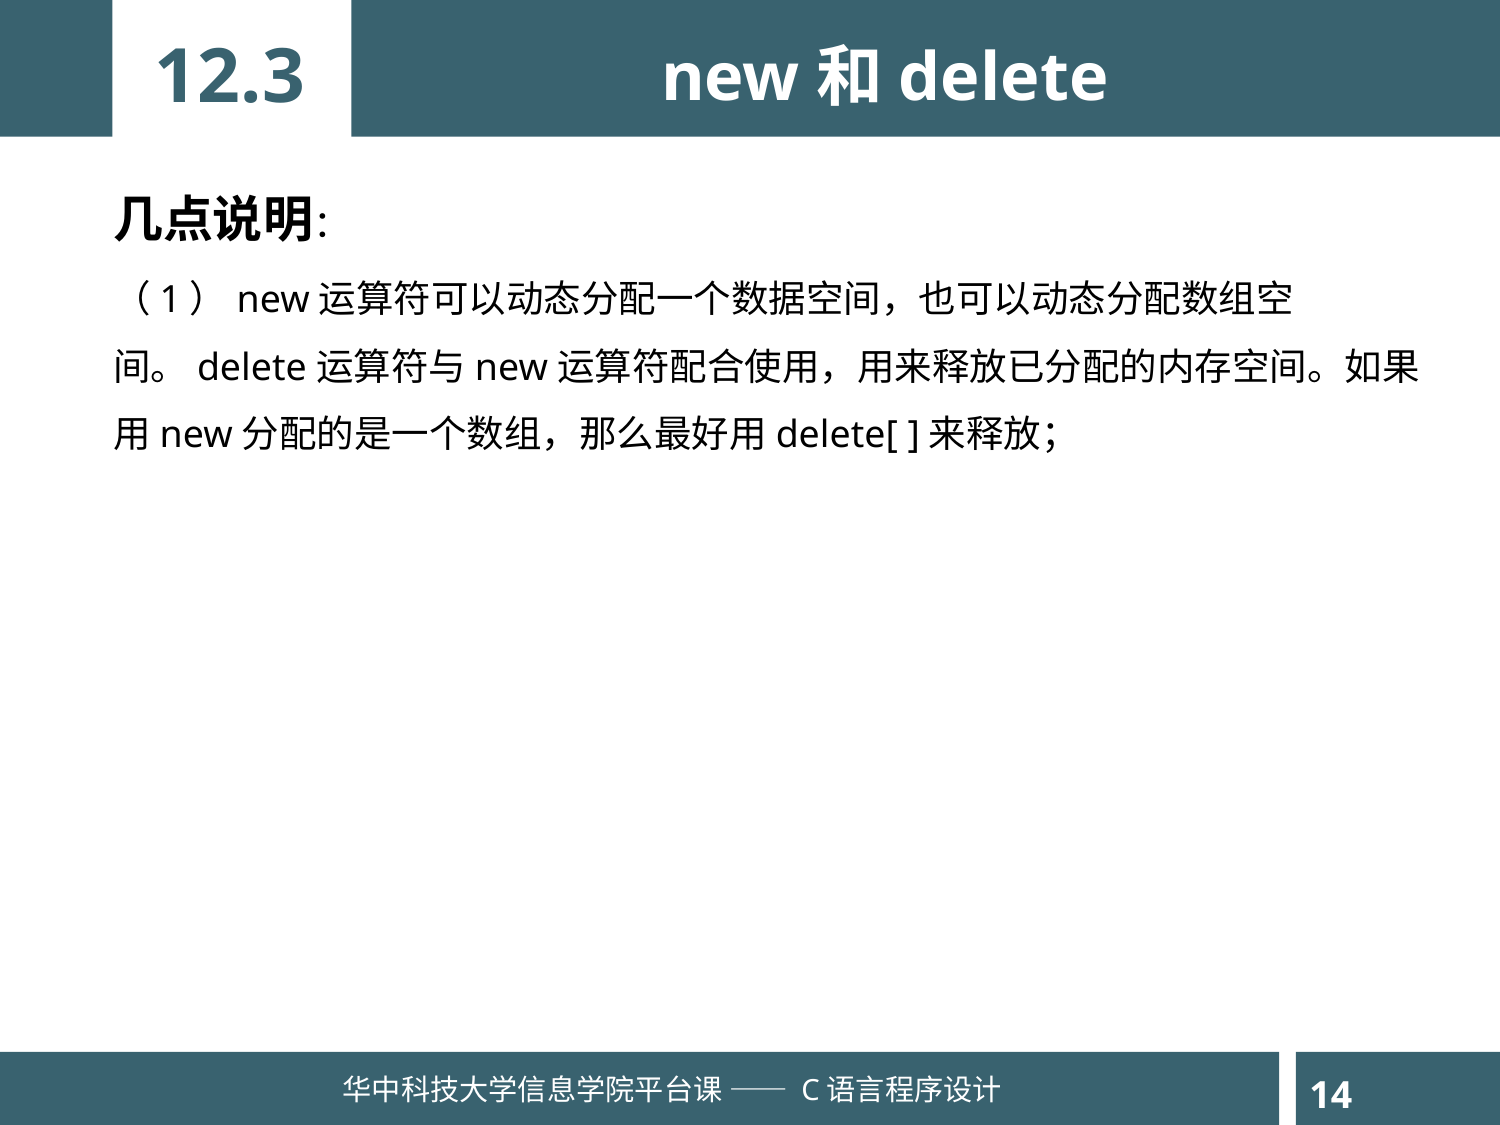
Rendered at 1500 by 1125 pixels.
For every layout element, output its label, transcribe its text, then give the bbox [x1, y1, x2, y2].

text_box 几点说明： [98, 149, 1500, 255]
text_box new和delete [329, 26, 1440, 122]
text_box 12.3 [139, 19, 321, 125]
text_box （1）new运算符可以动态分配一个数据空间，也可以动态分配数组空间。delete运算符与new运算符配合使用，用来释放已分配的内存空间。如果用new分配的是一个数组，那么最好用delete[ ]来释放； [98, 245, 1457, 463]
